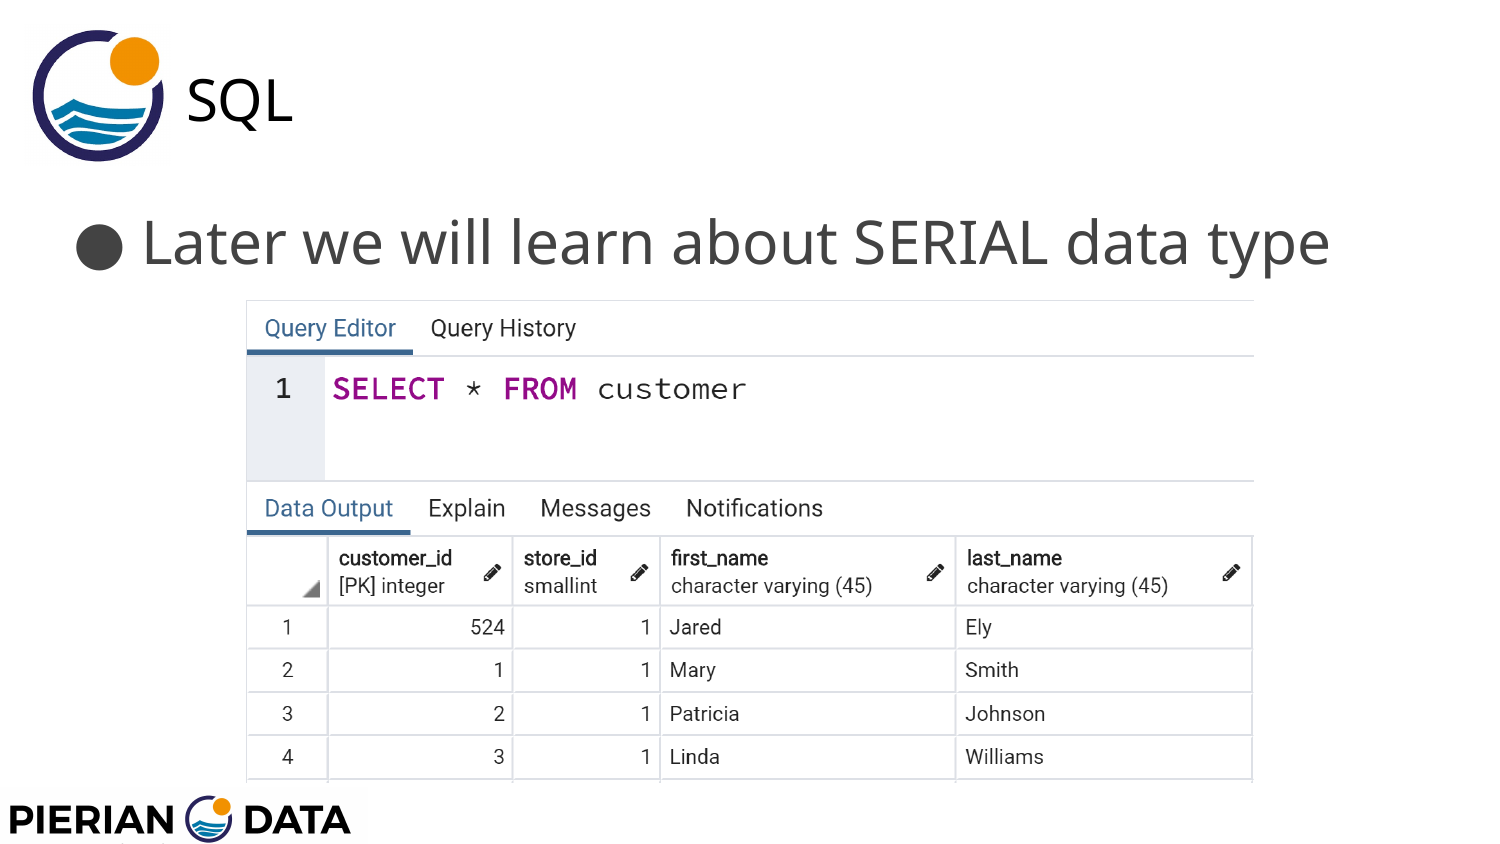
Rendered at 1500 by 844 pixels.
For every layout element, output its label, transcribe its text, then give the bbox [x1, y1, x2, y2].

title SQL [176, 48, 1449, 143]
list Later we will learn about SERIAL data type [51, 189, 1500, 750]
picture [0, 787, 368, 844]
picture [246, 300, 1254, 784]
picture [24, 24, 172, 167]
